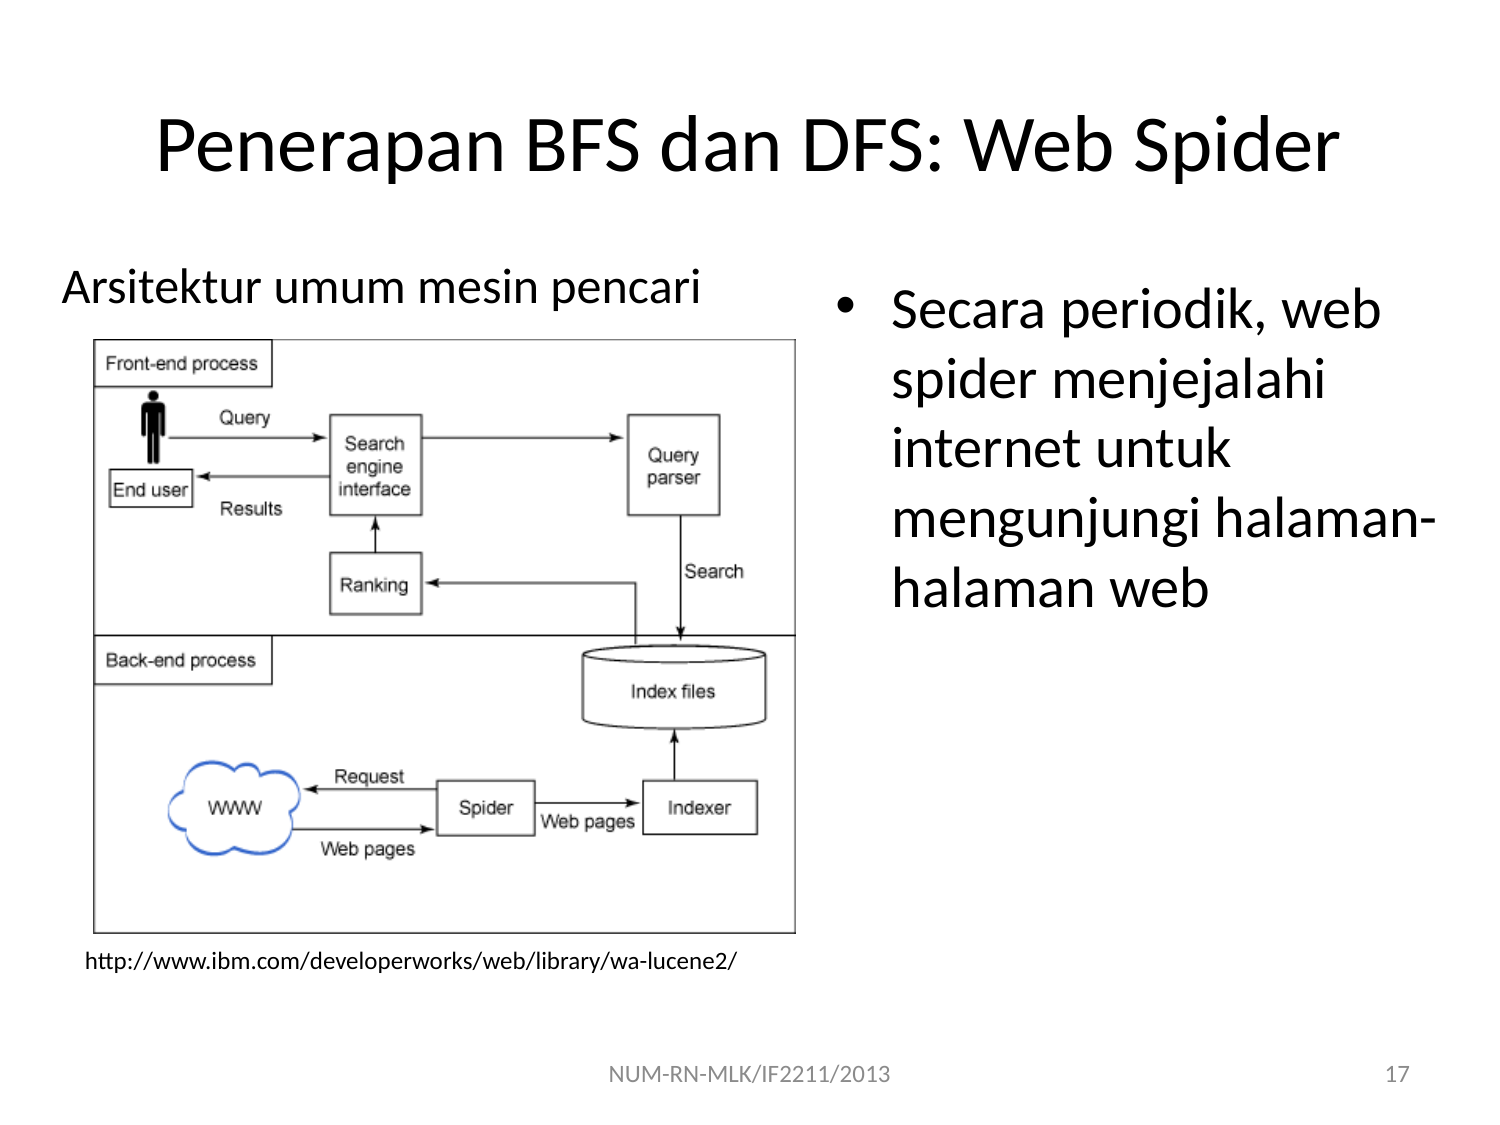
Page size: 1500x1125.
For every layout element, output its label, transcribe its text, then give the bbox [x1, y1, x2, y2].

picture [93, 339, 796, 934]
footer NUM-RN-MLK/IF2211/2013 [512, 1042, 988, 1103]
title Penerapan BFS dan DFS: Web Spider [75, 45, 1425, 233]
list Secara periodik, web spider menjejalahi internet untuk mengunjungi halaman-halaman web [820, 262, 1465, 1005]
text_box http://www.ibm.com/developerworks/web/library/wa-lucene2/ [70, 937, 821, 983]
slide_number 17 [1074, 1042, 1425, 1103]
text_box Arsitektur umum mesin pencari [46, 246, 797, 321]
